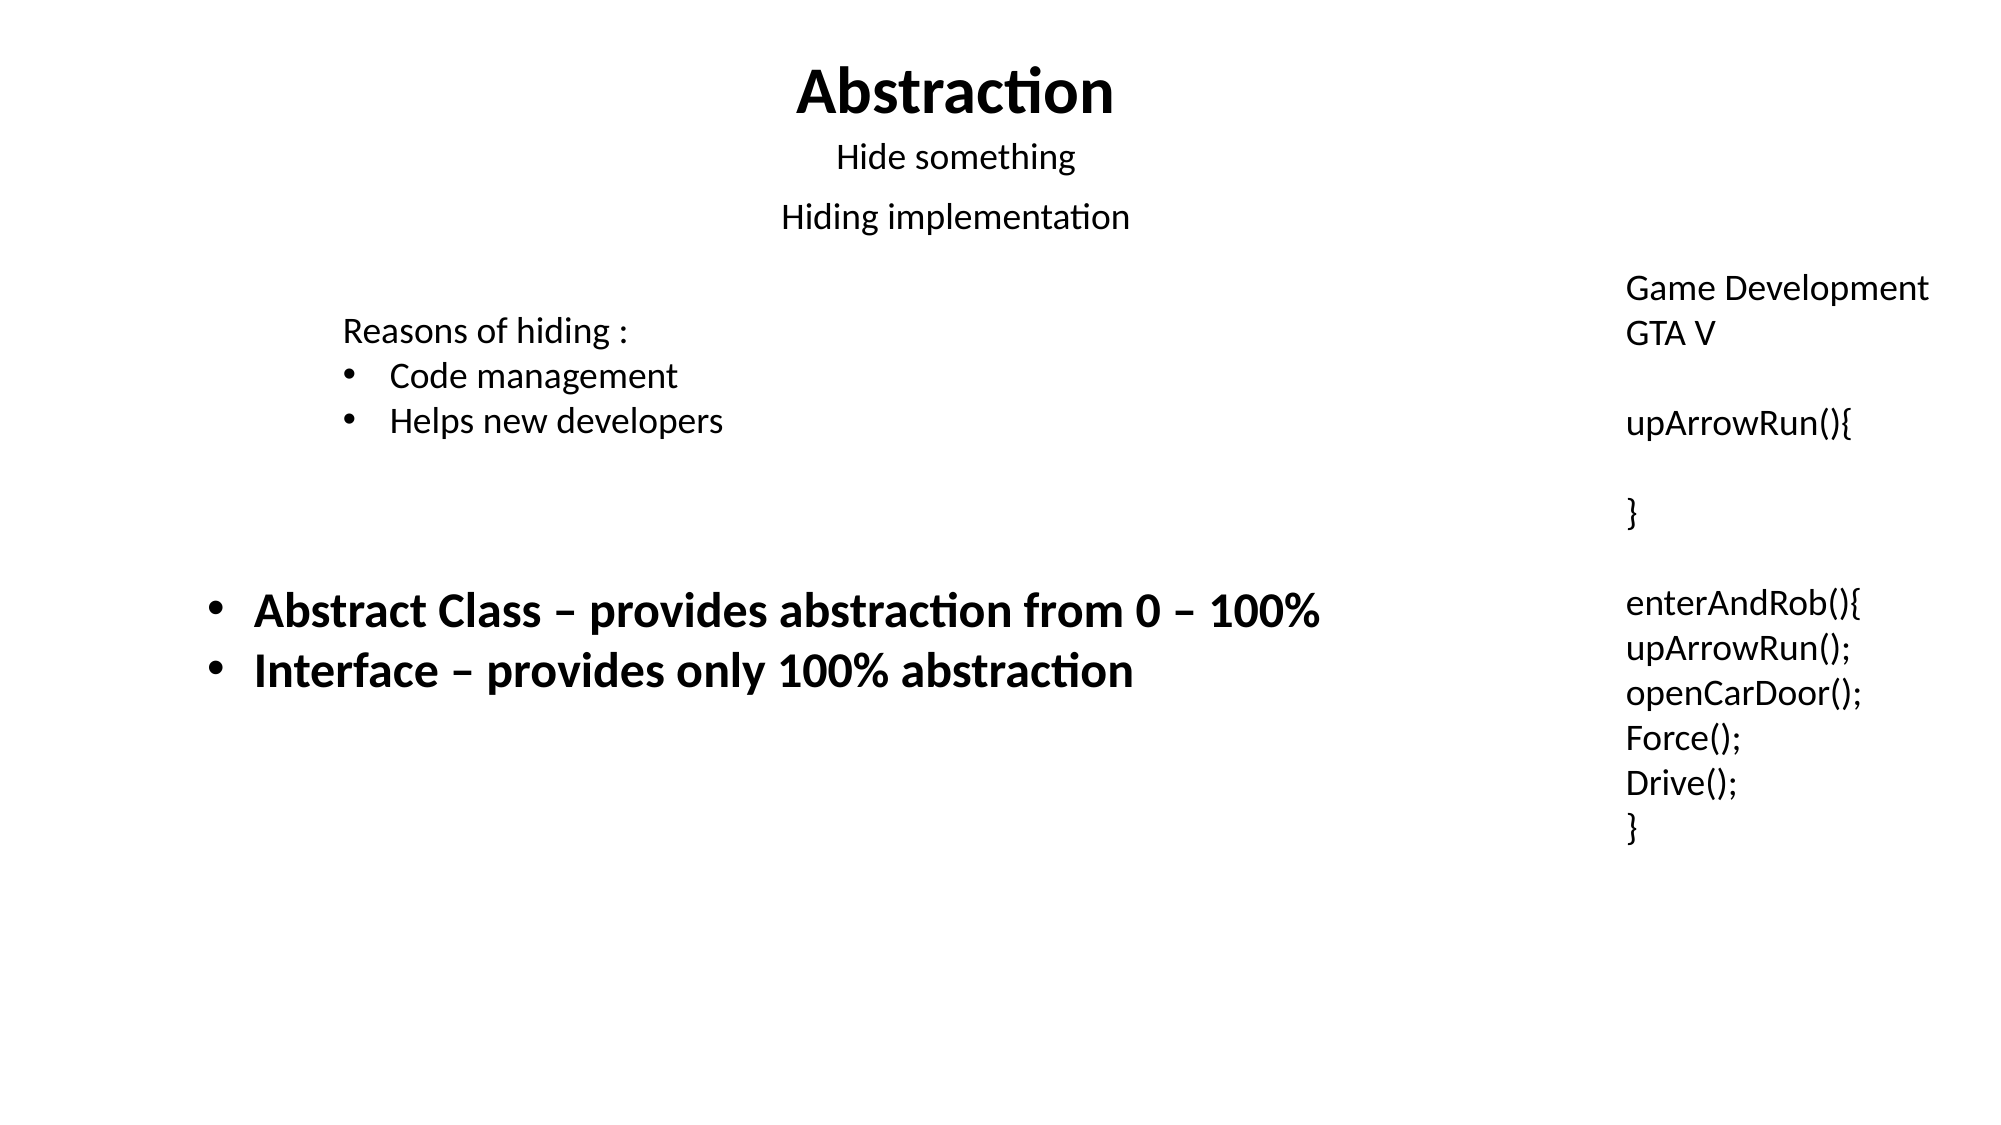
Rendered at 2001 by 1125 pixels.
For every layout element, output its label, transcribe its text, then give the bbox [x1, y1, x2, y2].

text_box Hiding implementation [766, 184, 1146, 245]
text_box Abstract Class – provides abstraction from 0 – 100% Interface – provides only 100% abstraction [192, 569, 1337, 705]
text_box Reasons of hiding : Code management Helps new developers [328, 298, 739, 449]
text_box Hide something [821, 124, 1092, 184]
text_box Abstraction [781, 39, 1131, 134]
text_box Game Development GTA V upArrowRun(){ } enterAndRob(){ upArrowRun(); openCarDoor(); Force(); Drive(); } [1611, 255, 1945, 856]
